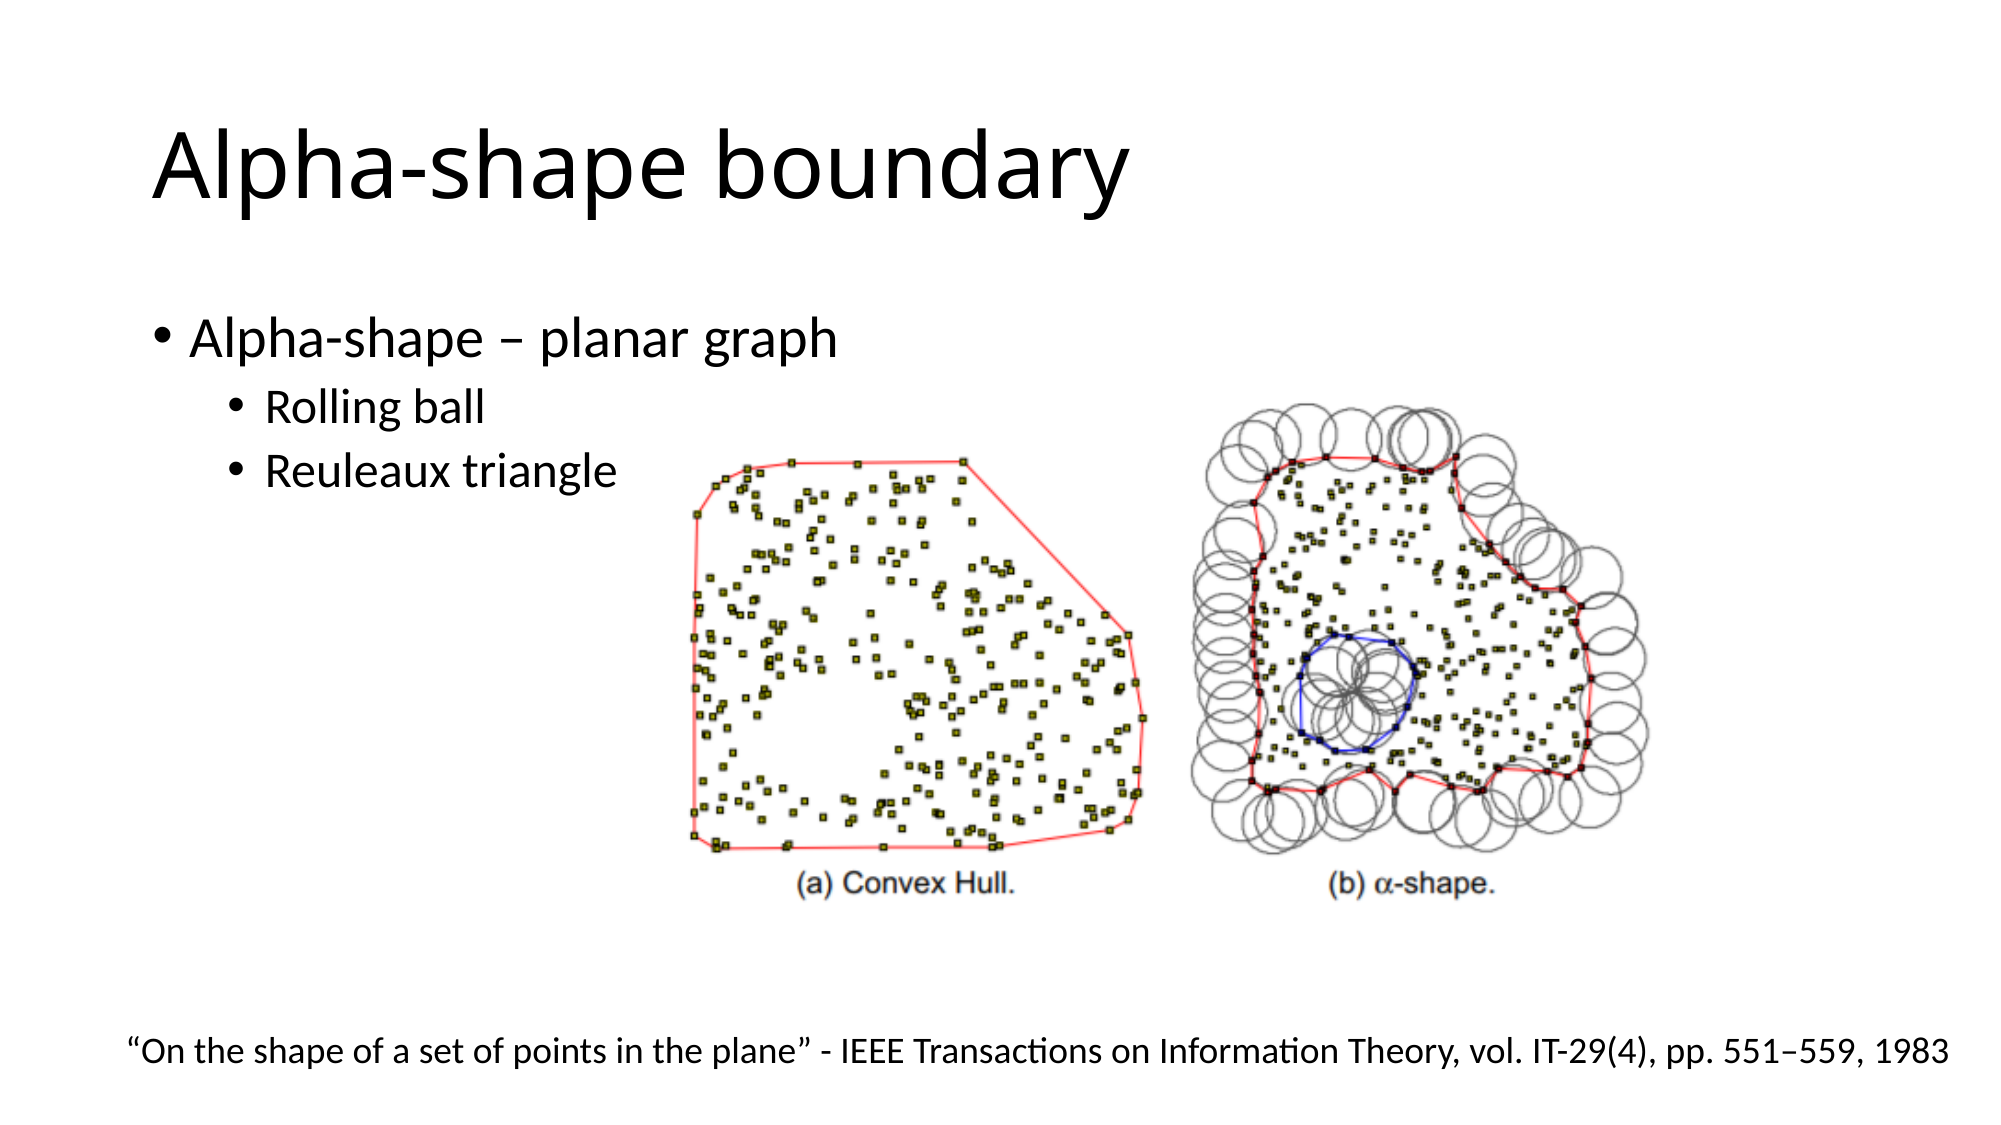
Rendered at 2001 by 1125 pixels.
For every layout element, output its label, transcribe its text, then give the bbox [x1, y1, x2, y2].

text_box “On the shape of a set of points in the plane” - IEEE Transactions on Information Theory, vol. IT-29(4), pp. 551–559, 1983 [110, 1018, 1967, 1124]
title Alpha-shape boundary [137, 59, 1863, 278]
list Alpha-shape – planar graph Rolling ball Reuleaux triangle [137, 299, 1863, 1014]
picture [645, 391, 1703, 921]
